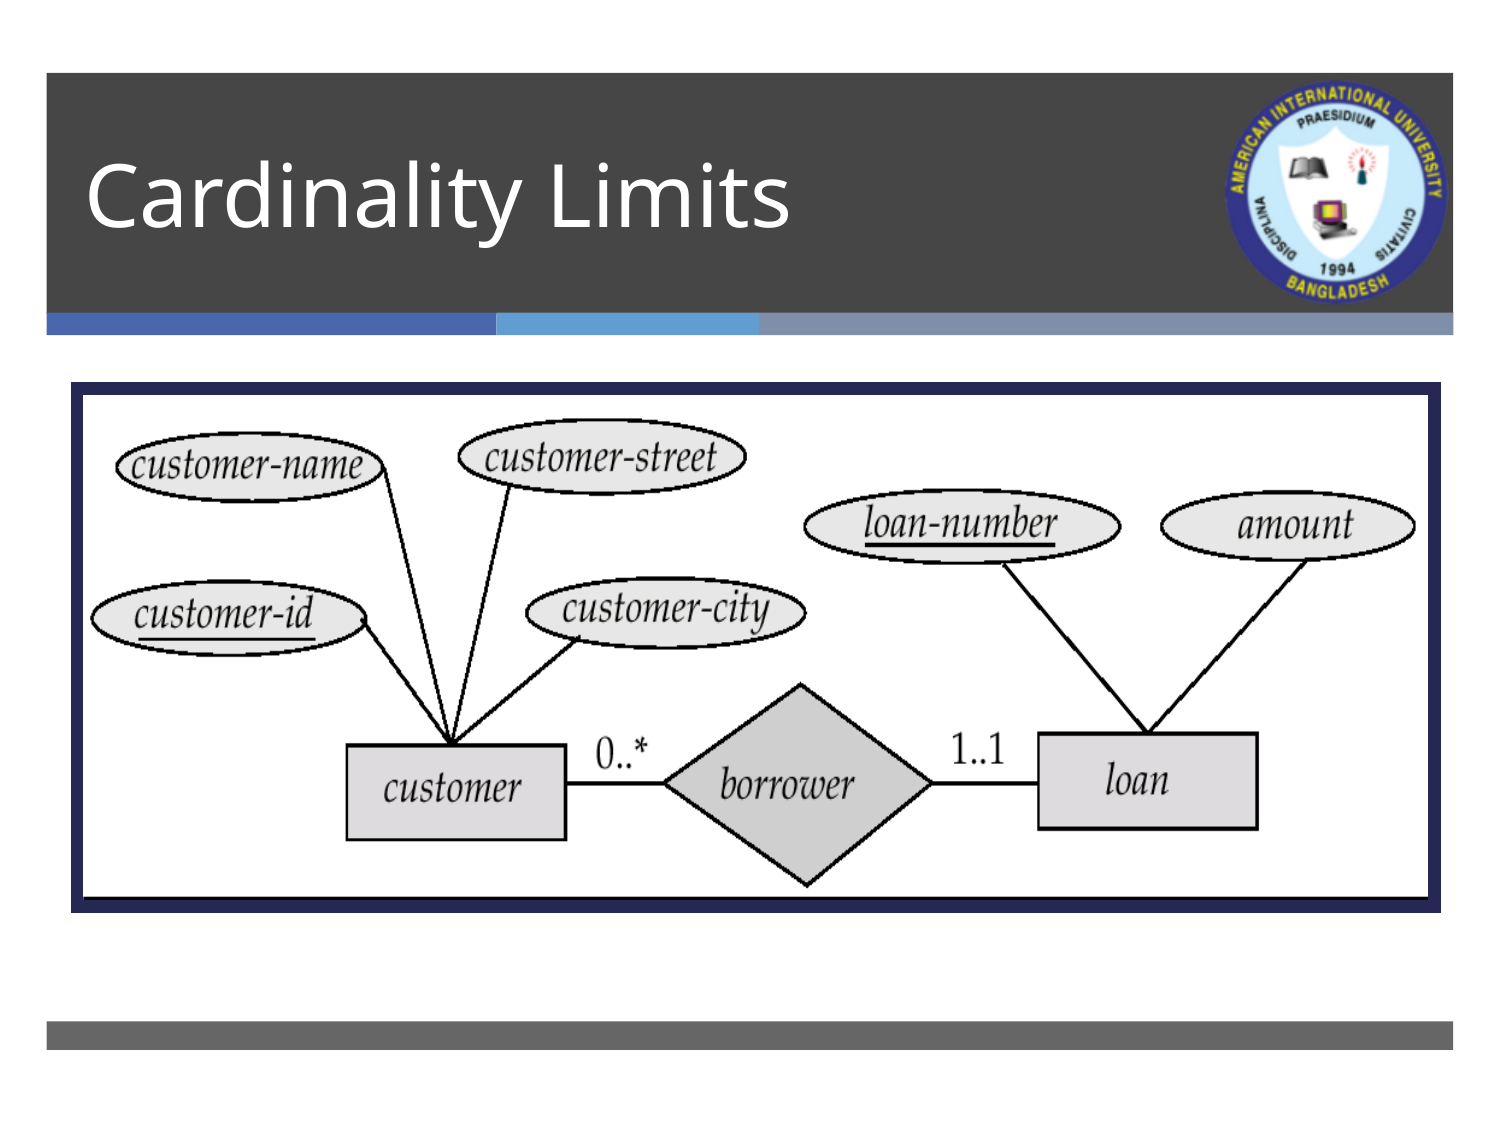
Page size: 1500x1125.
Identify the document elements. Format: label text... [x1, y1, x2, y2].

picture [1220, 75, 1454, 310]
title Cardinality Limits [69, 73, 1351, 253]
picture [82, 394, 1429, 901]
